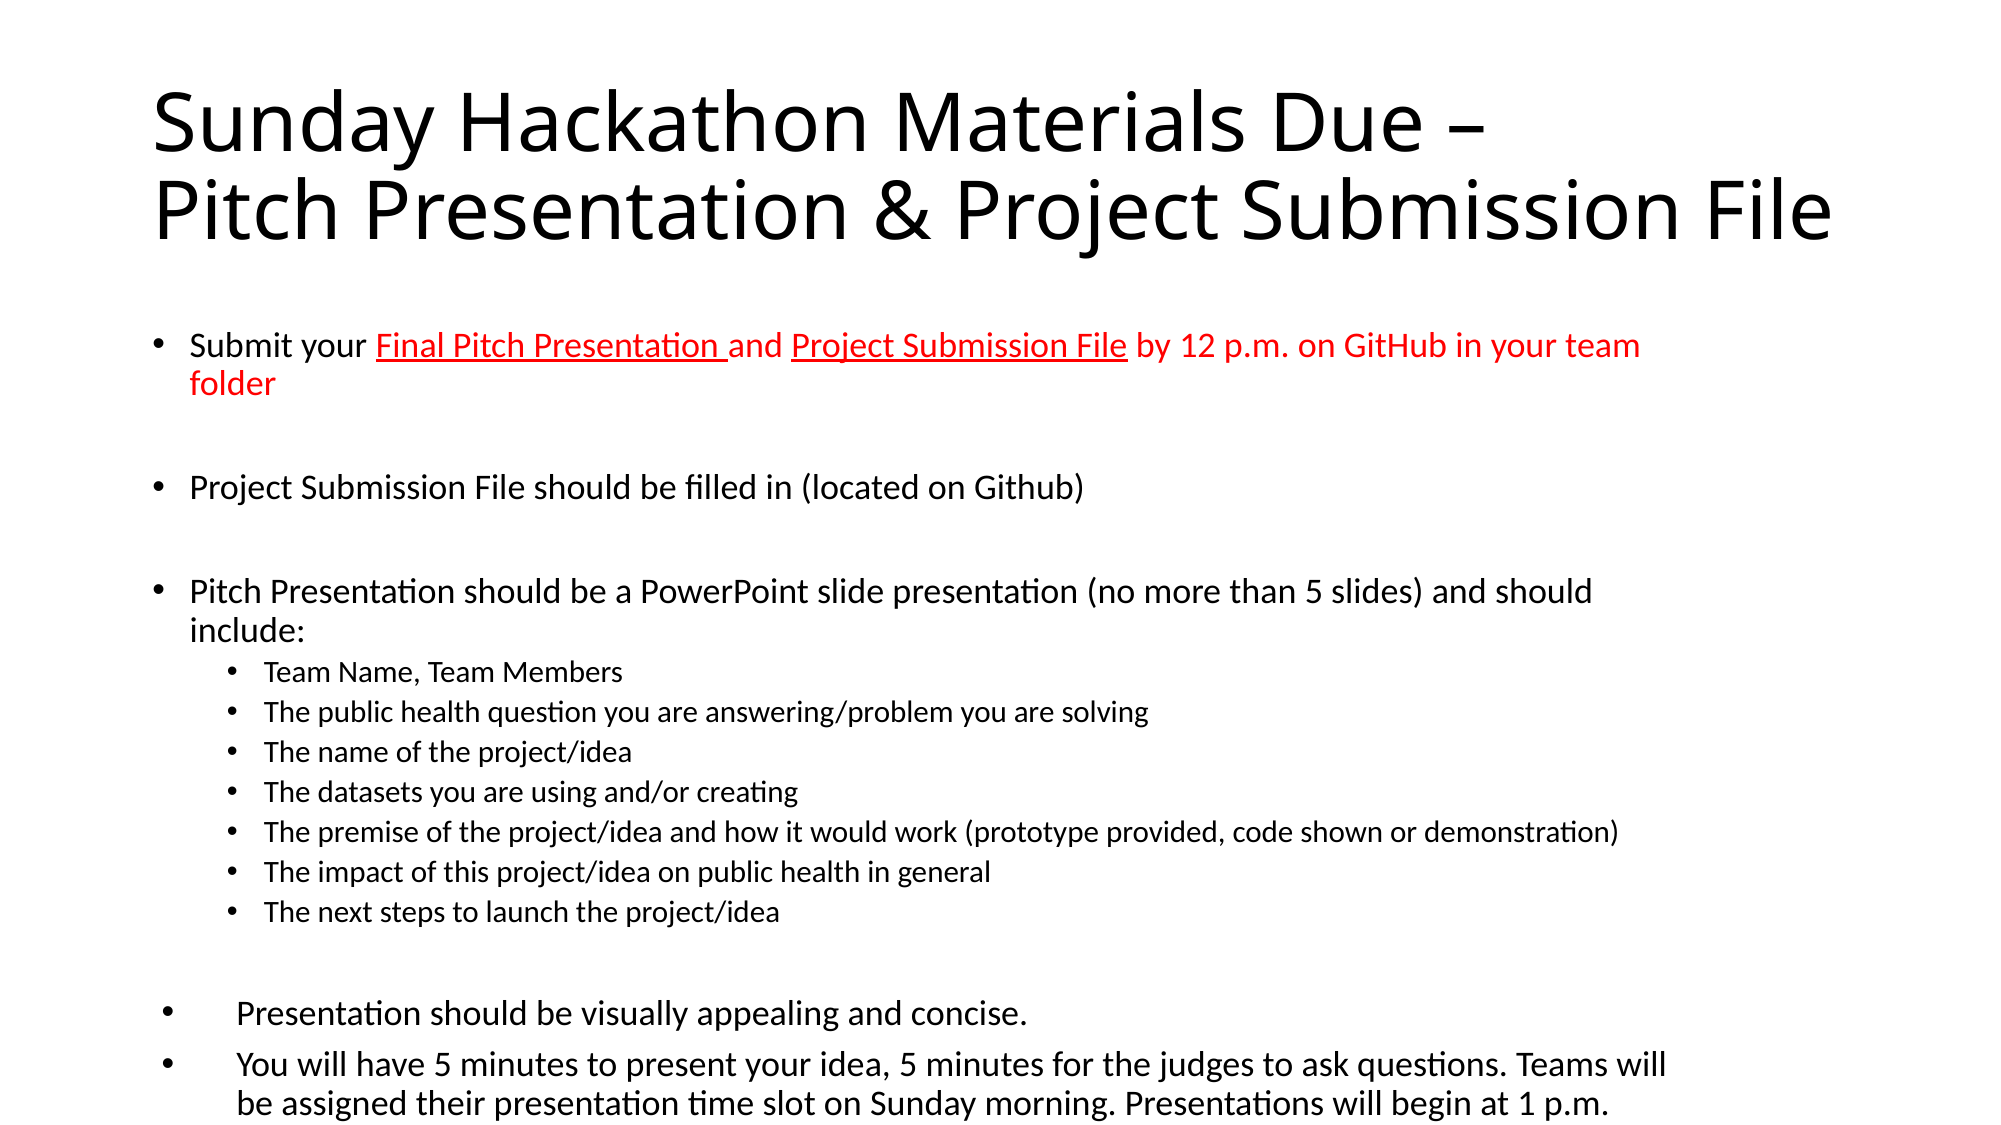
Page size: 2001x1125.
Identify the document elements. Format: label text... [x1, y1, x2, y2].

list Submit your Final Pitch Presentation and Project Submission File by 12 p.m. on GitHub in your team folder Project Submission File should be filled in (located on Github) Pitch Presentation should be a PowerPoint slide presentation (no more than 5 slides) and should include: Team Name, Team Members The public health question you are answering/problem you are solving The name of the project/idea The datasets you are using and/or creating The premise of the project/idea and how it would work (prototype provided, code shown or demonstration) The impact of this project/idea on public health in general The next steps to launch the project/idea Presentation should be visually appealing and concise. You will have 5 minutes to present your idea, 5 minutes for the judges to ask questions. Teams will be assigned their presentation time slot on Sunday morning. Presentations will begin at 1 p.m. [137, 318, 1701, 1125]
title Sunday Hackathon Materials Due – Pitch Presentation & Project Submission File [137, 59, 1863, 278]
